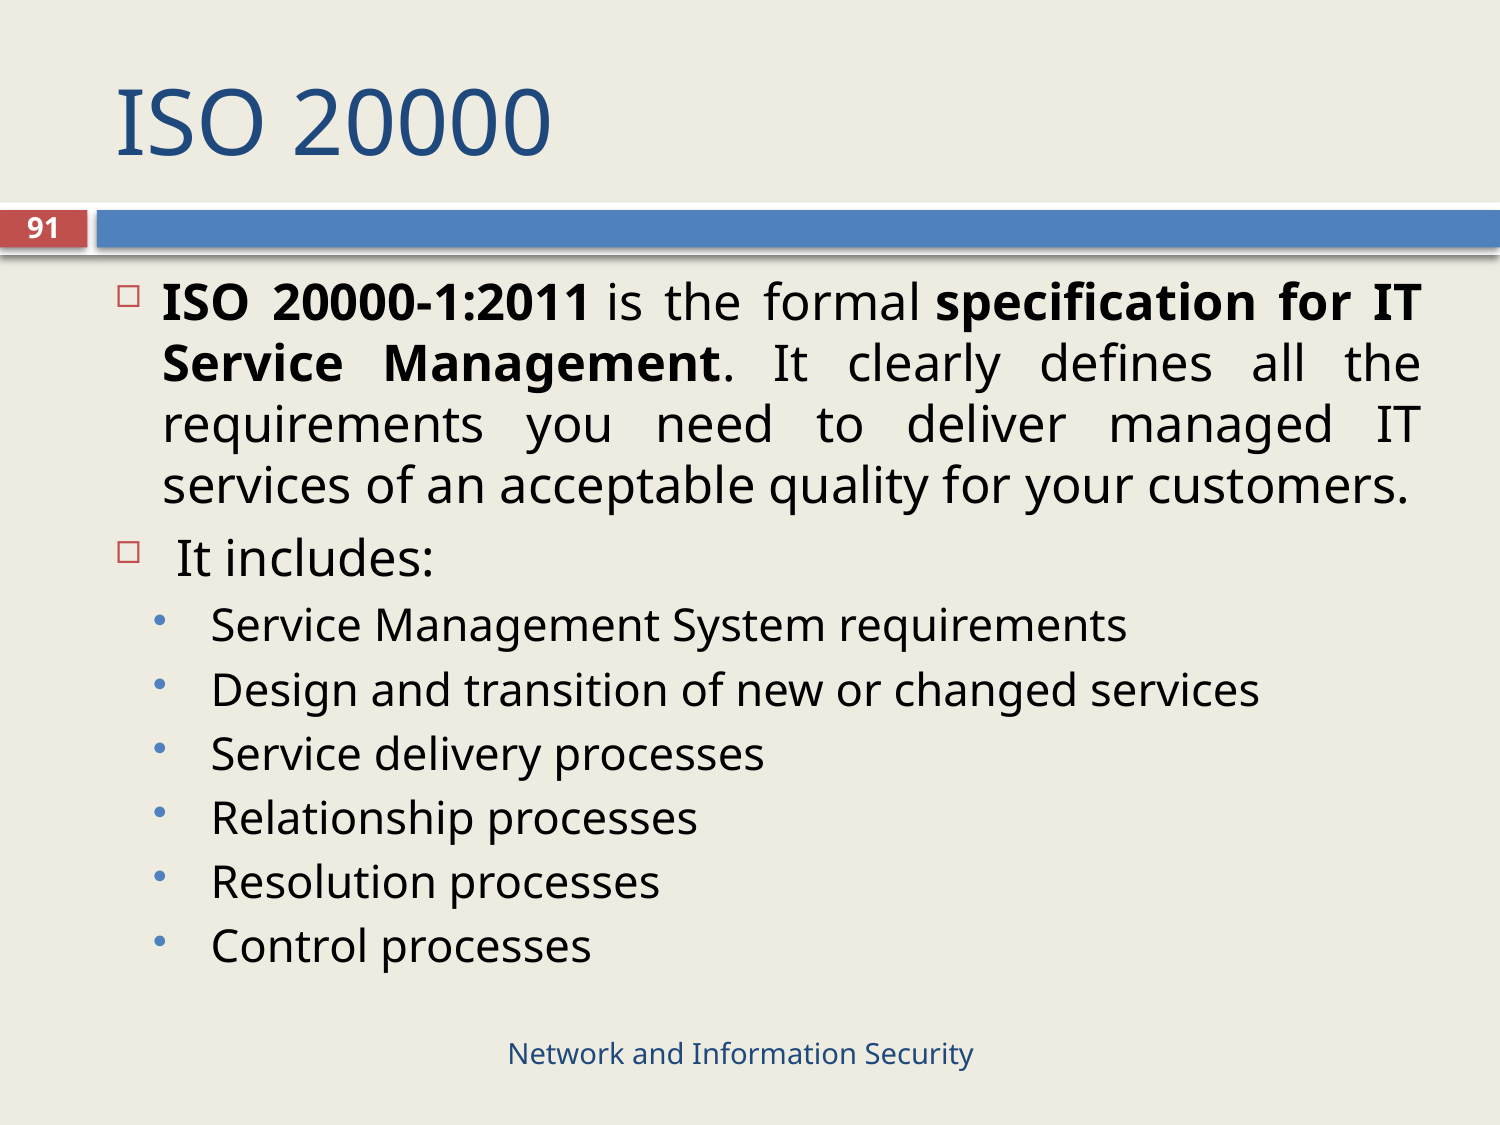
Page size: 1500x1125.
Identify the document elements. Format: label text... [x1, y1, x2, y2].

footer Network and Information Security [99, 1024, 990, 1085]
title ISO 20000 [100, 37, 1438, 200]
slide_number 91 [0, 208, 88, 249]
list ISO 20000-1:2011 is the formal specification for IT Service Management. It clearly defines all the requirements you need to deliver managed IT services of an acceptable quality for your customers. It includes: Service Management System requirements Design and transition of new or changed services Service delivery processes Relationship processes Resolution processes Control processes [100, 262, 1438, 1000]
